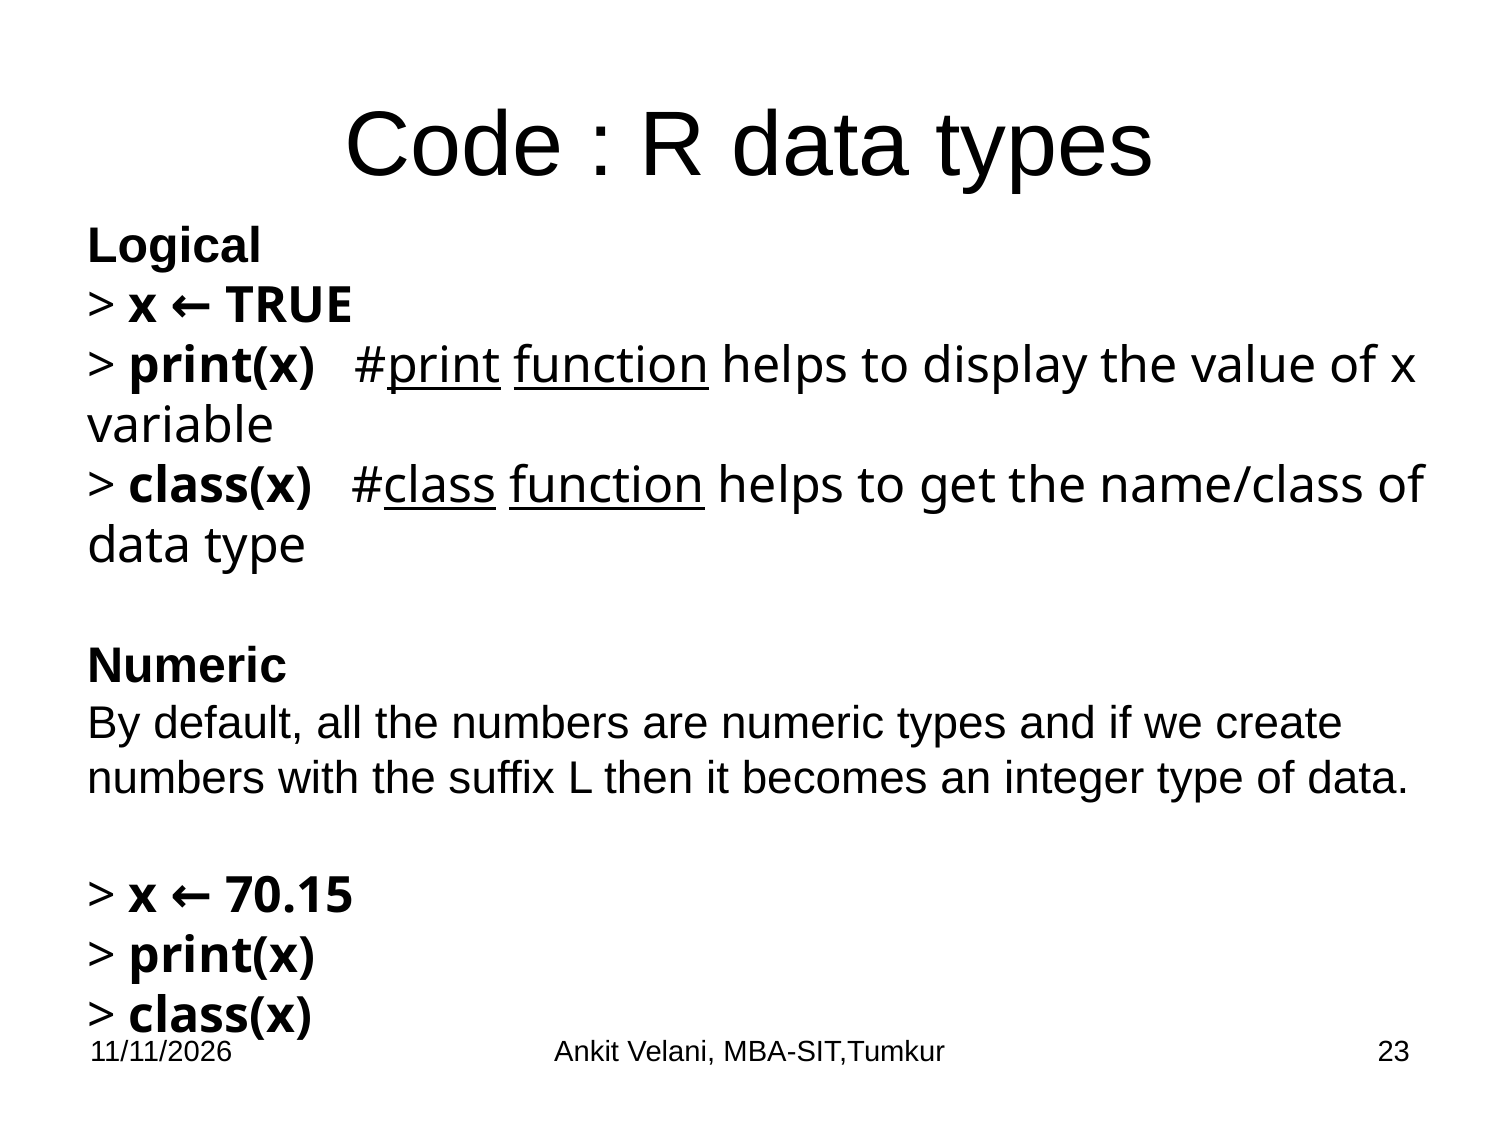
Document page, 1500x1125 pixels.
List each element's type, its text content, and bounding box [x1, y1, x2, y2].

title Code : R data types [75, 45, 1425, 145]
text_box Logical > x ← TRUE > print(x) #print function helps to display the value of x variable > class(x) #class function helps to get the name/class of data type Numeric By default, all the numbers are numeric types and if we create numbers with the suffix L then it becomes an integer type of data. > x ← 70.15 > print(x) > class(x) [0, 145, 1500, 1125]
